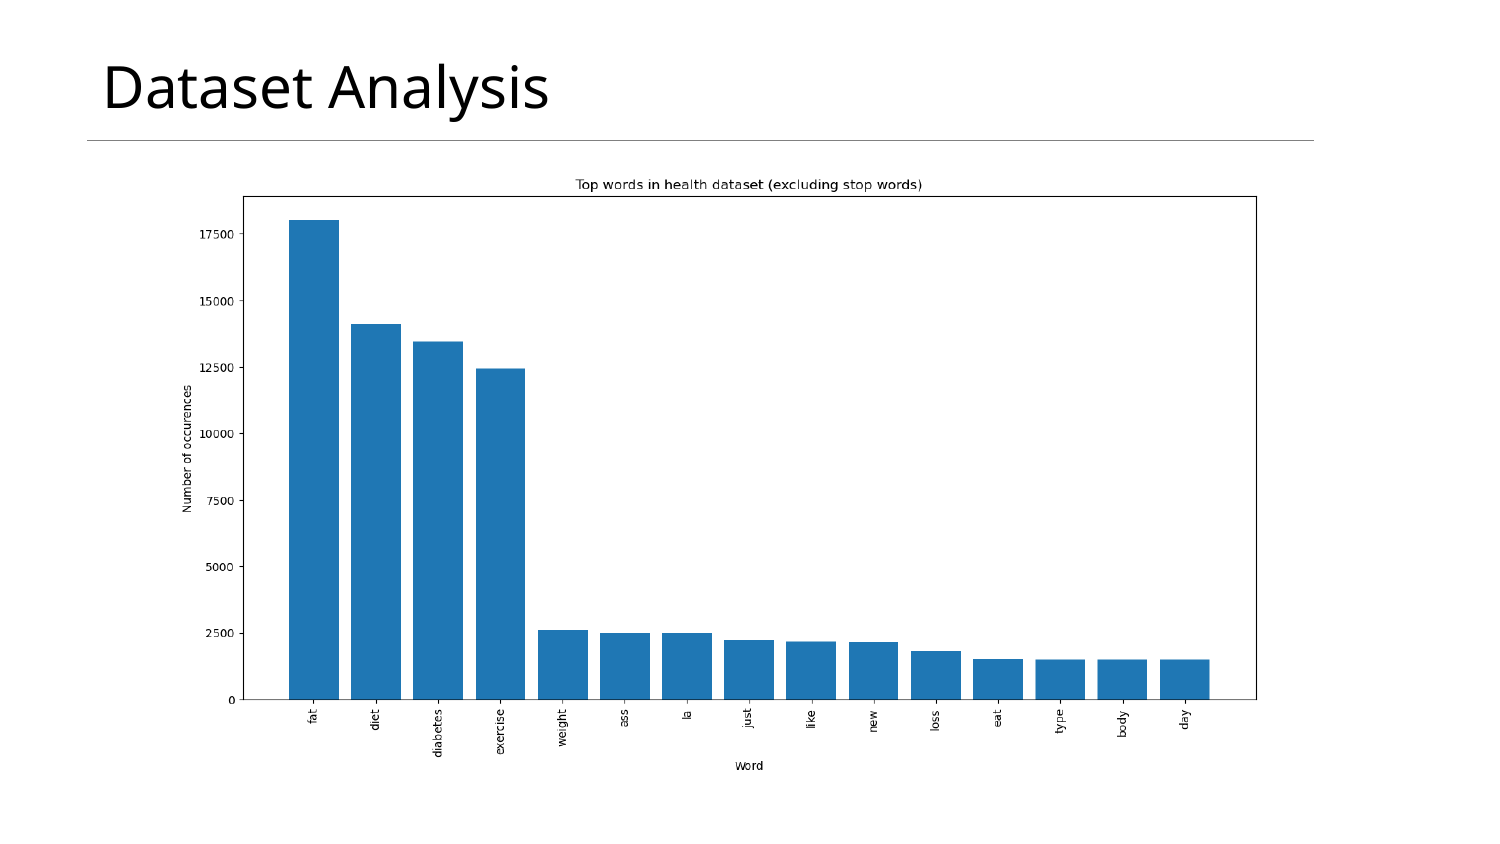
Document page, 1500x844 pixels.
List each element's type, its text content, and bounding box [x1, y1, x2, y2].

title Dataset Analysis [87, 35, 1449, 130]
picture [174, 171, 1263, 780]
